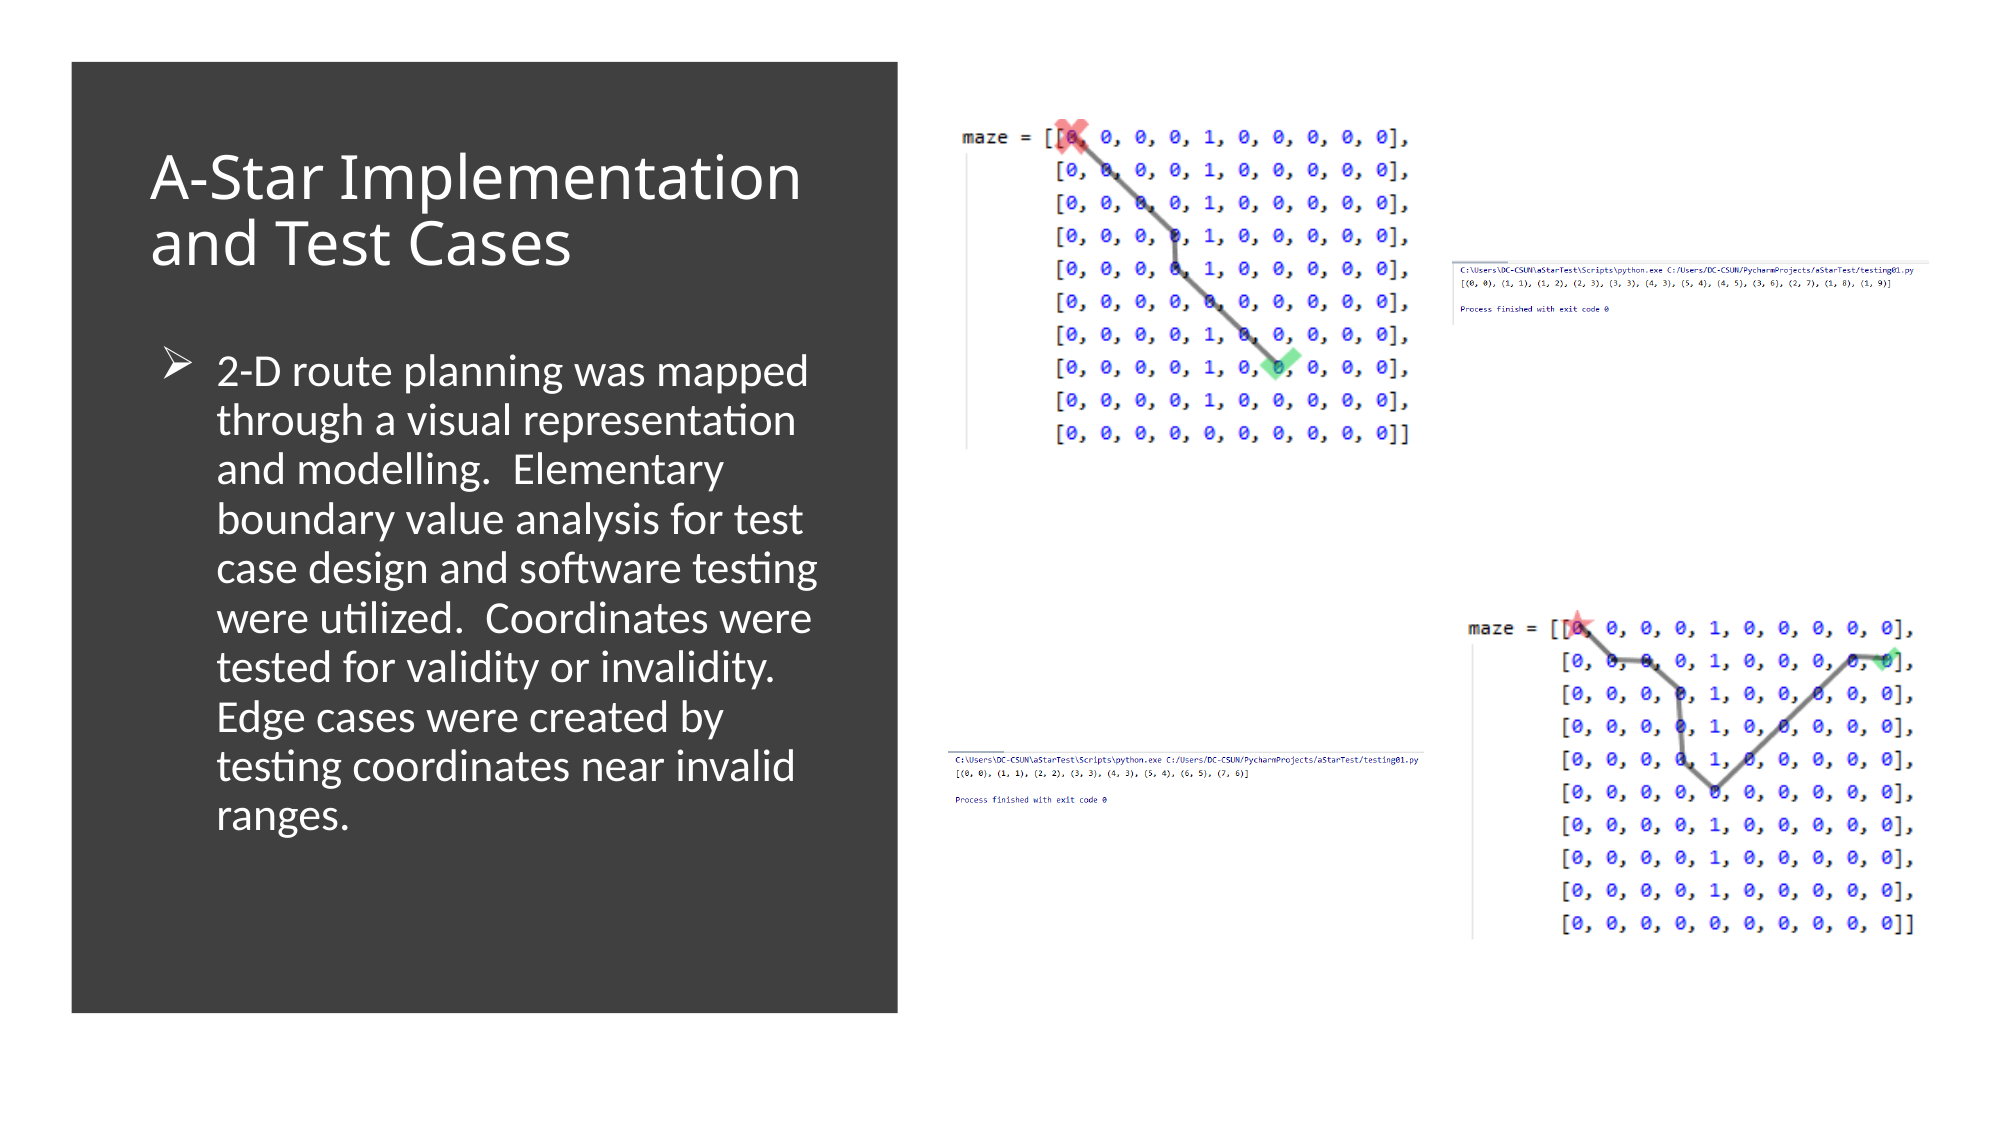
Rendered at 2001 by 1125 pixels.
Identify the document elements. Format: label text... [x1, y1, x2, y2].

picture [948, 119, 1424, 466]
picture [1454, 610, 1929, 956]
list 2-D route planning was mapped through a visual representation and modelling. Elementary boundary value analysis for test case design and software testing were utilized. Coordinates were tested for validity or invalidity. Edge cases were created by testing coordinates near invalid ranges. [135, 338, 848, 960]
picture [1452, 260, 1929, 325]
picture [948, 751, 1424, 815]
title A-Star Implementation and Test Cases [135, 115, 848, 311]
text_box [70, 61, 899, 1014]
